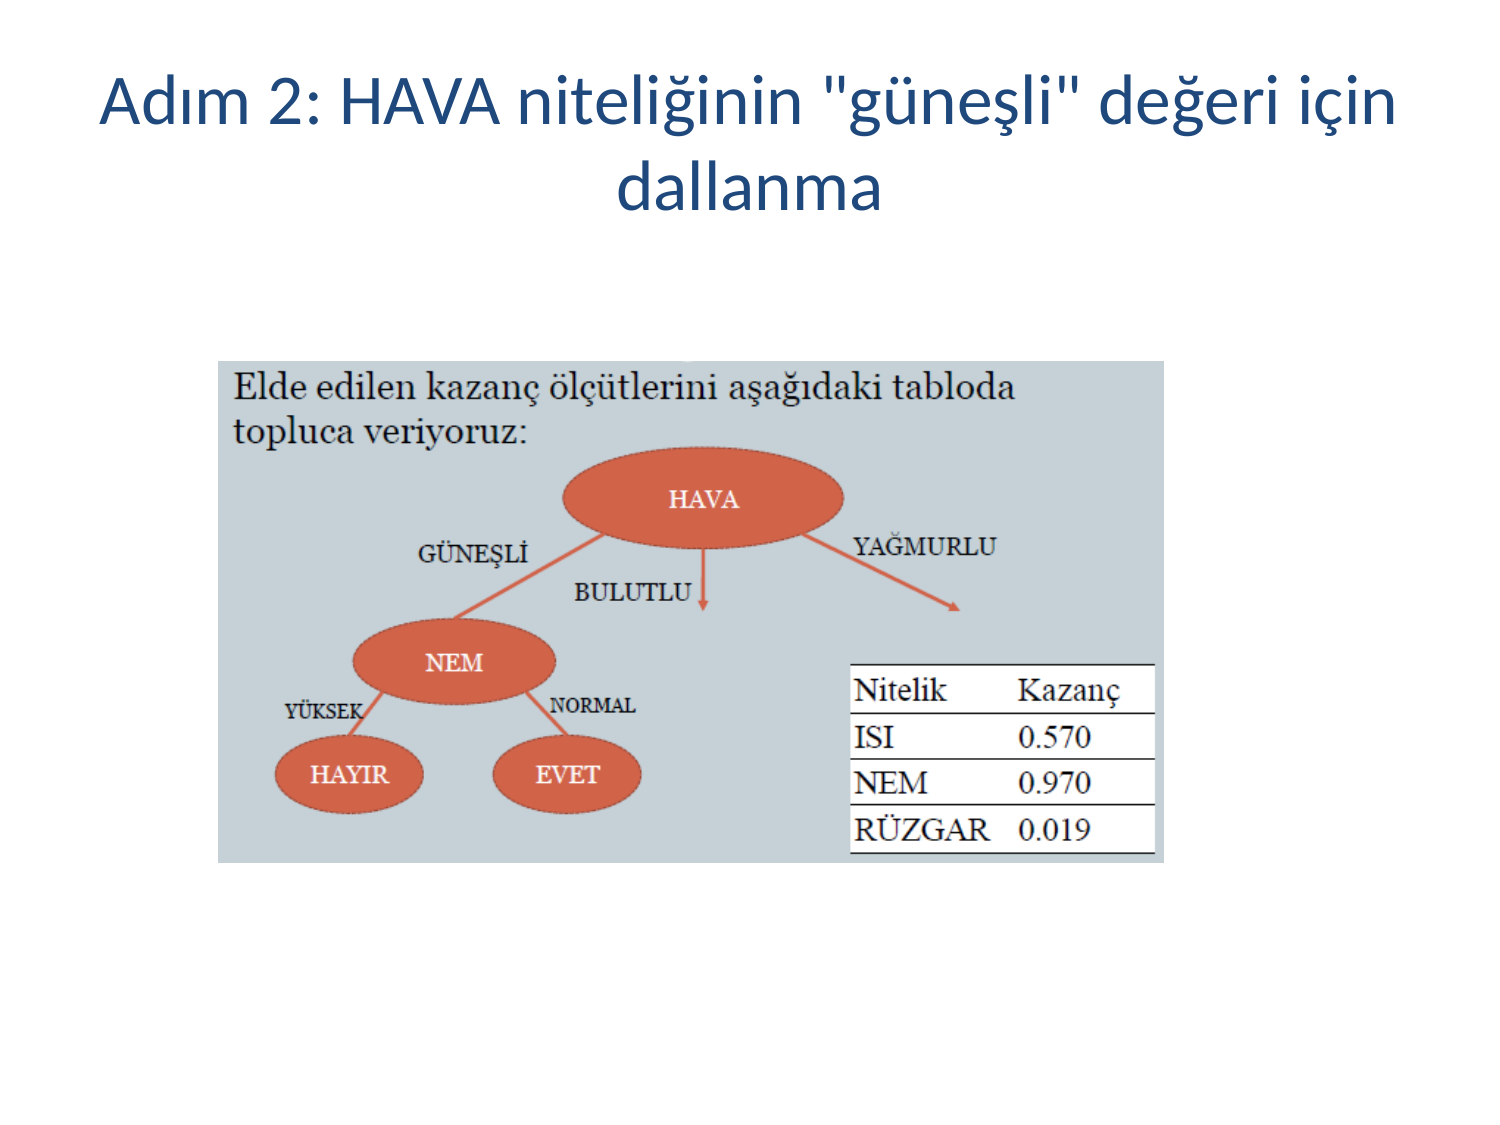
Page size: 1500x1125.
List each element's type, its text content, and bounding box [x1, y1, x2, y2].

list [218, 361, 1164, 864]
title Adım 2: HAVA niteliğinin "güneşli" değeri için dallanma [75, 45, 1425, 233]
